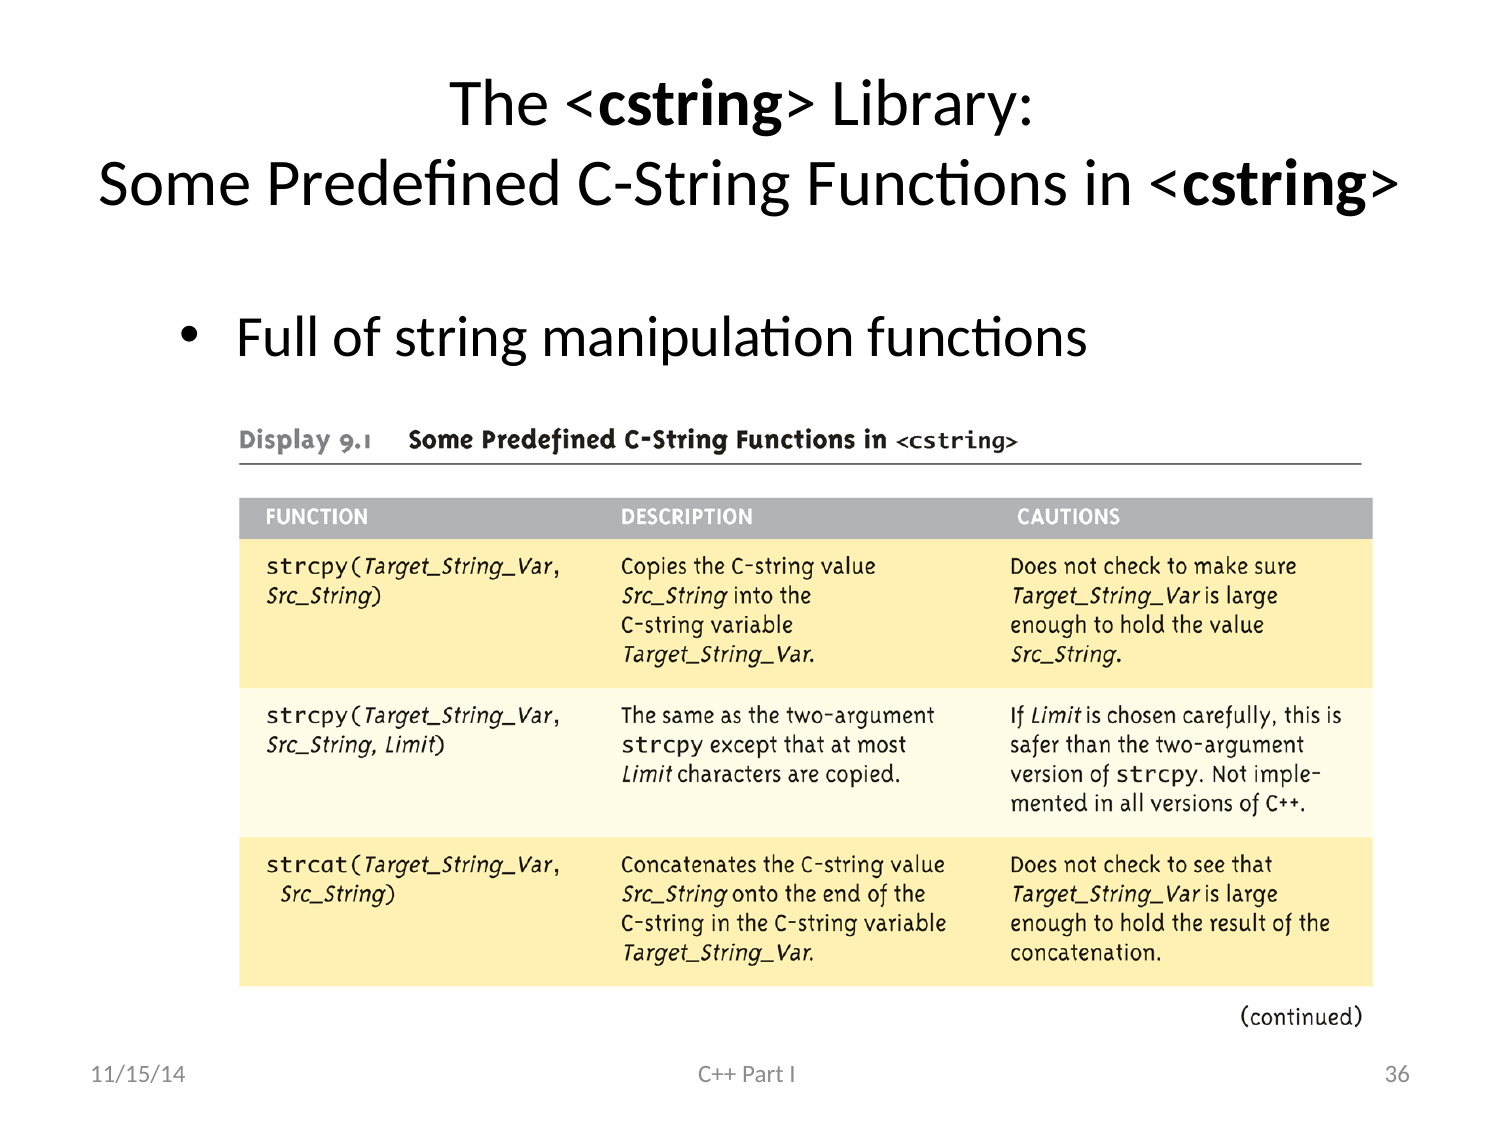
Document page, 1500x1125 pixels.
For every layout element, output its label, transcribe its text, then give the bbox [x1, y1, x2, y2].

list Full of string manipulation functions [164, 290, 1447, 454]
picture [210, 412, 1401, 1042]
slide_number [75, 1042, 425, 1103]
slide_number 36 [1074, 1042, 1425, 1103]
footer C++ Part I [512, 1051, 988, 1103]
title The <cstring> Library: Some Predefined C-String Functions in <cstring> [75, 45, 1425, 233]
